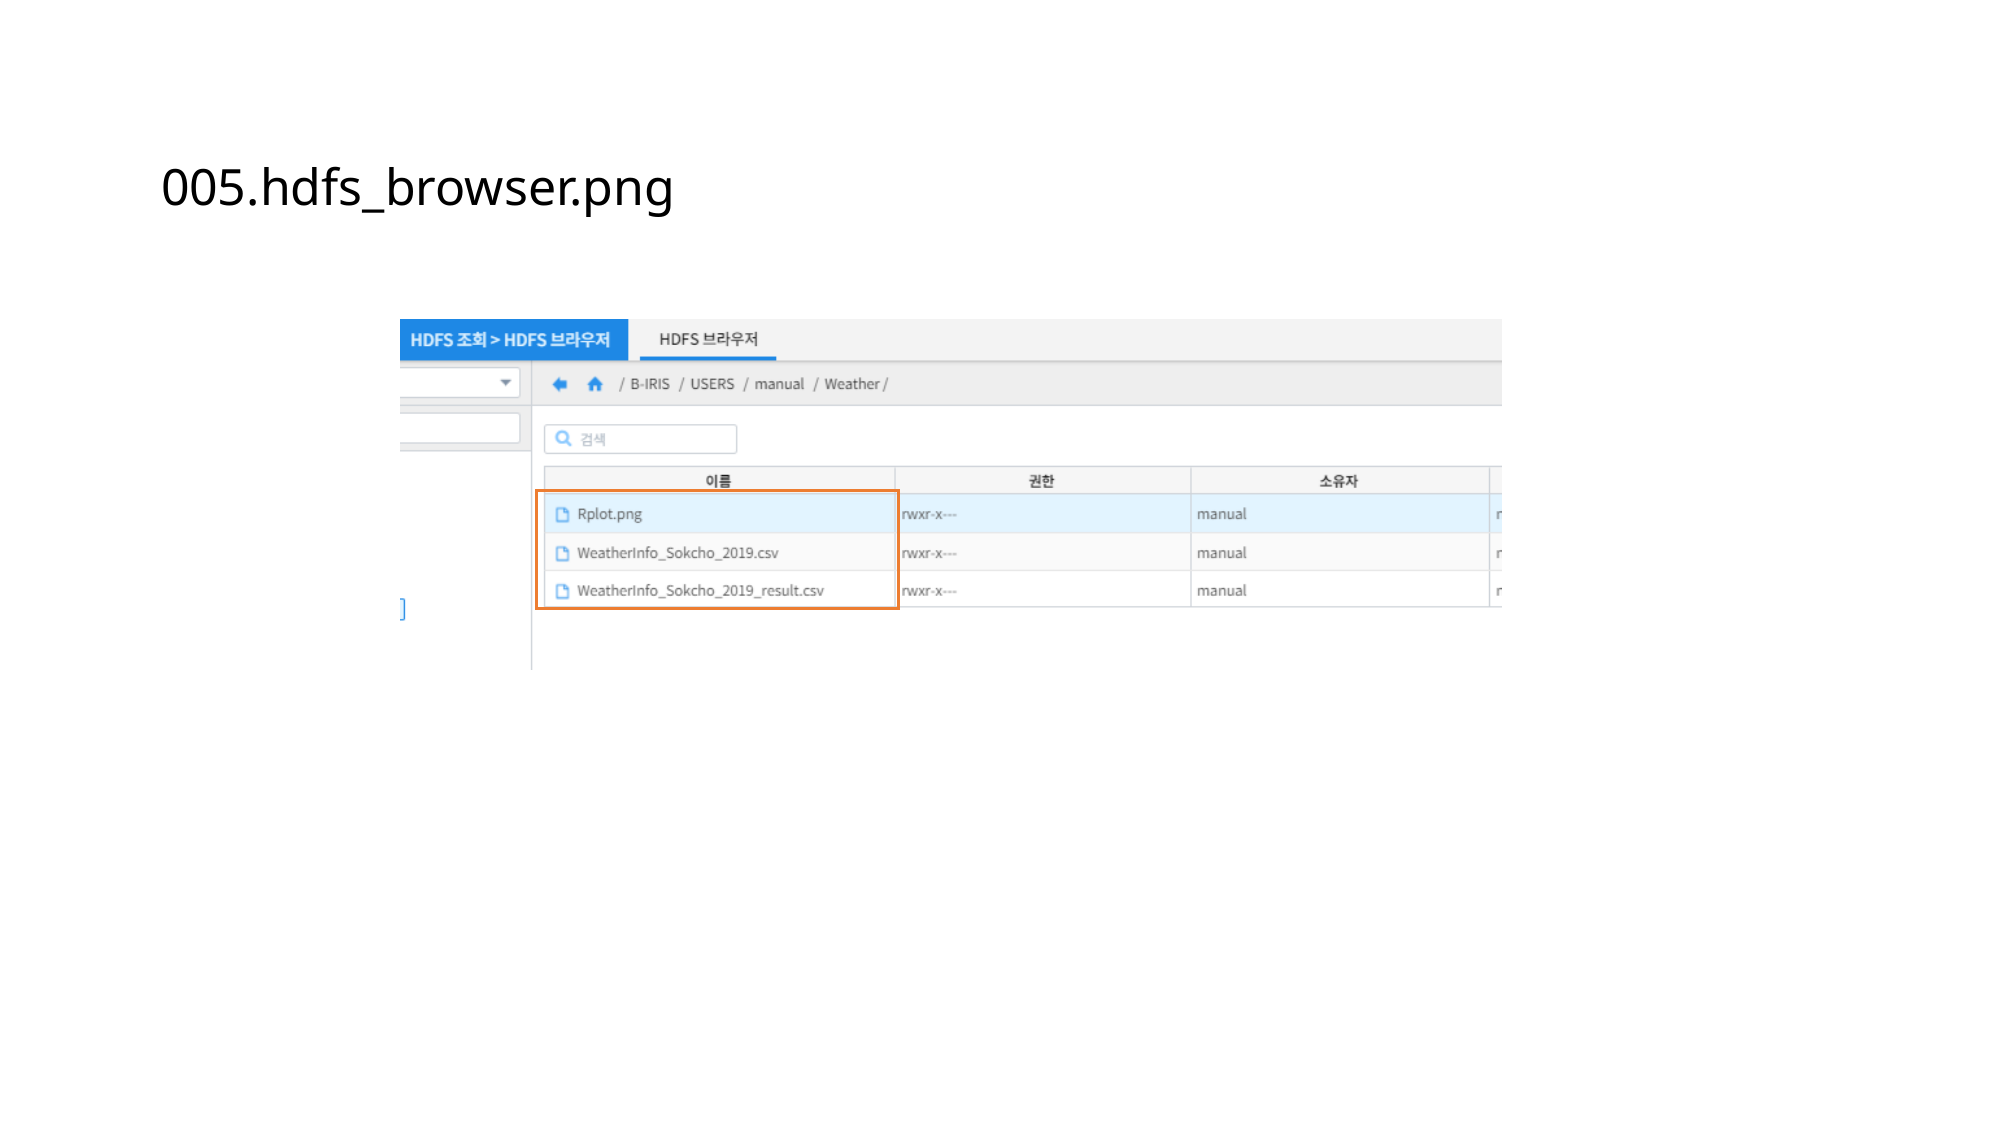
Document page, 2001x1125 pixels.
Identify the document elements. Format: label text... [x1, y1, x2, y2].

picture [399, 319, 1502, 670]
text_box 005.hdfs_browser.png [146, 148, 691, 223]
